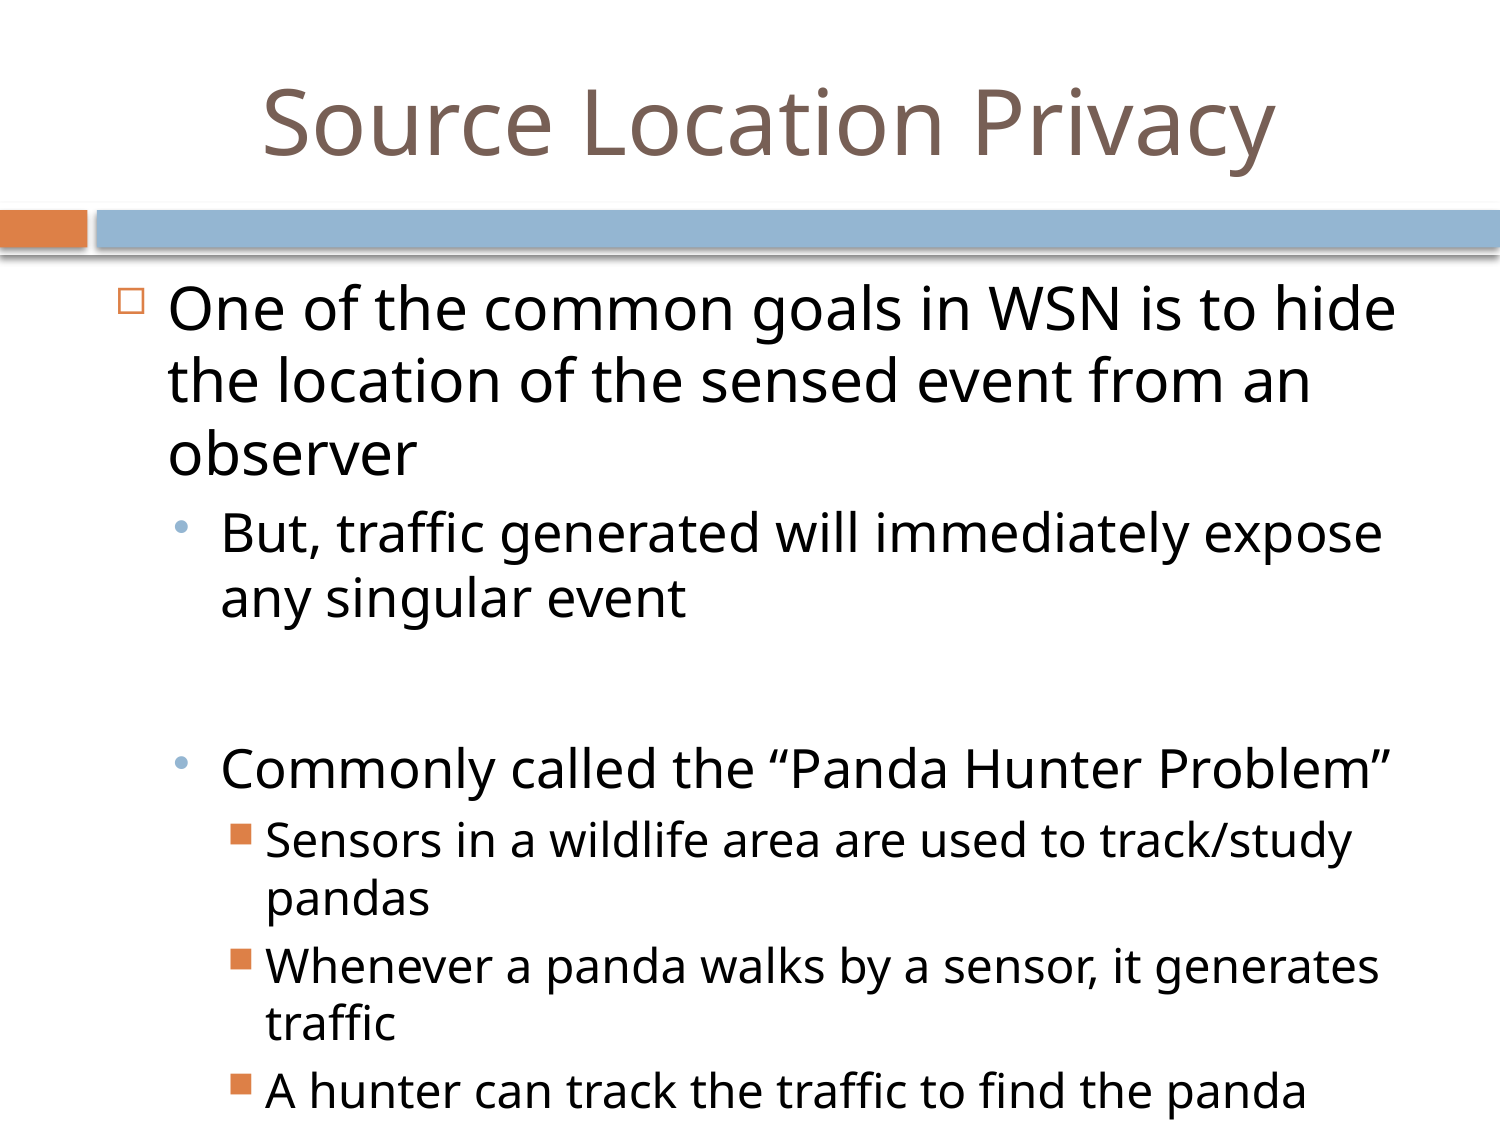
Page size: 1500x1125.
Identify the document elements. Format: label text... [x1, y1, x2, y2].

list One of the common goals in WSN is to hide the location of the sensed event from an observer But, traffic generated will immediately expose any singular event Commonly called the “Panda Hunter Problem” Sensors in a wildlife area are used to track/study pandas Whenever a panda walks by a sensor, it generates traffic A hunter can track the traffic to find the panda [100, 262, 1438, 1000]
title Source Location Privacy [100, 37, 1438, 200]
